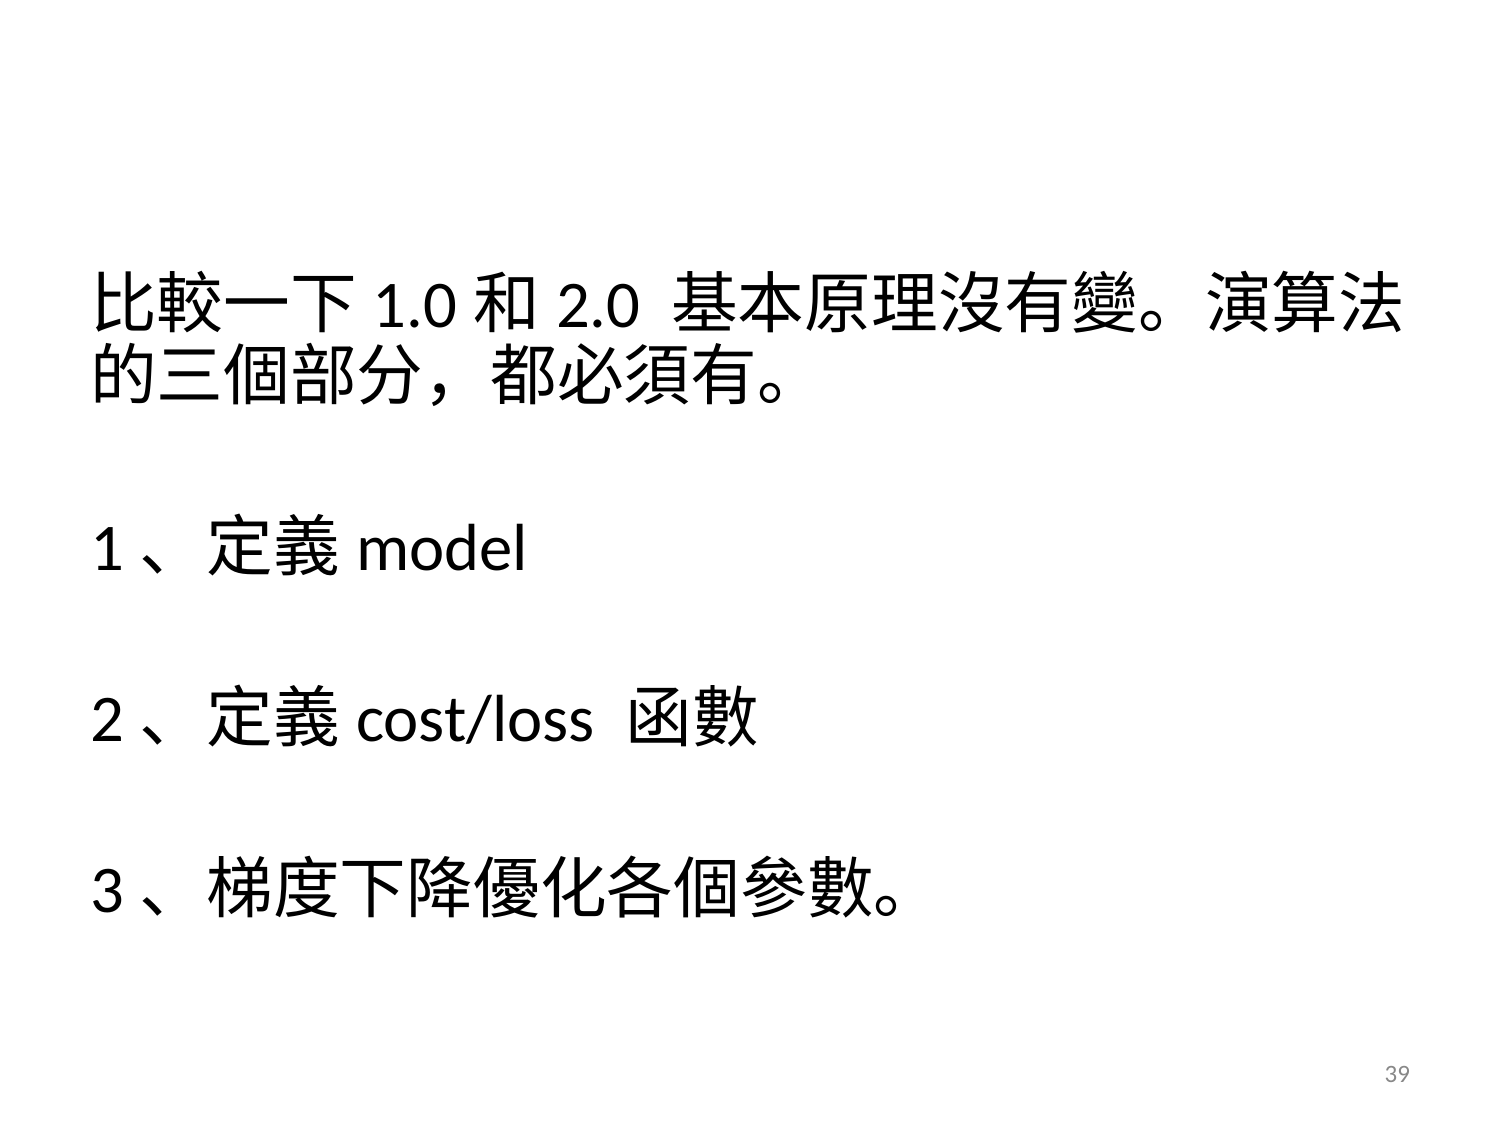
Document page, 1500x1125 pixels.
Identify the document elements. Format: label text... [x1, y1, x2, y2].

slide_number ‹#› [1074, 1042, 1425, 1103]
list 比較一下1.0和2.0 基本原理沒有變。演算法的三個部分，都必須有。 1、定義model 2、定義cost/loss 函數 3、梯度下降優化各個參數。 [75, 262, 1425, 1005]
